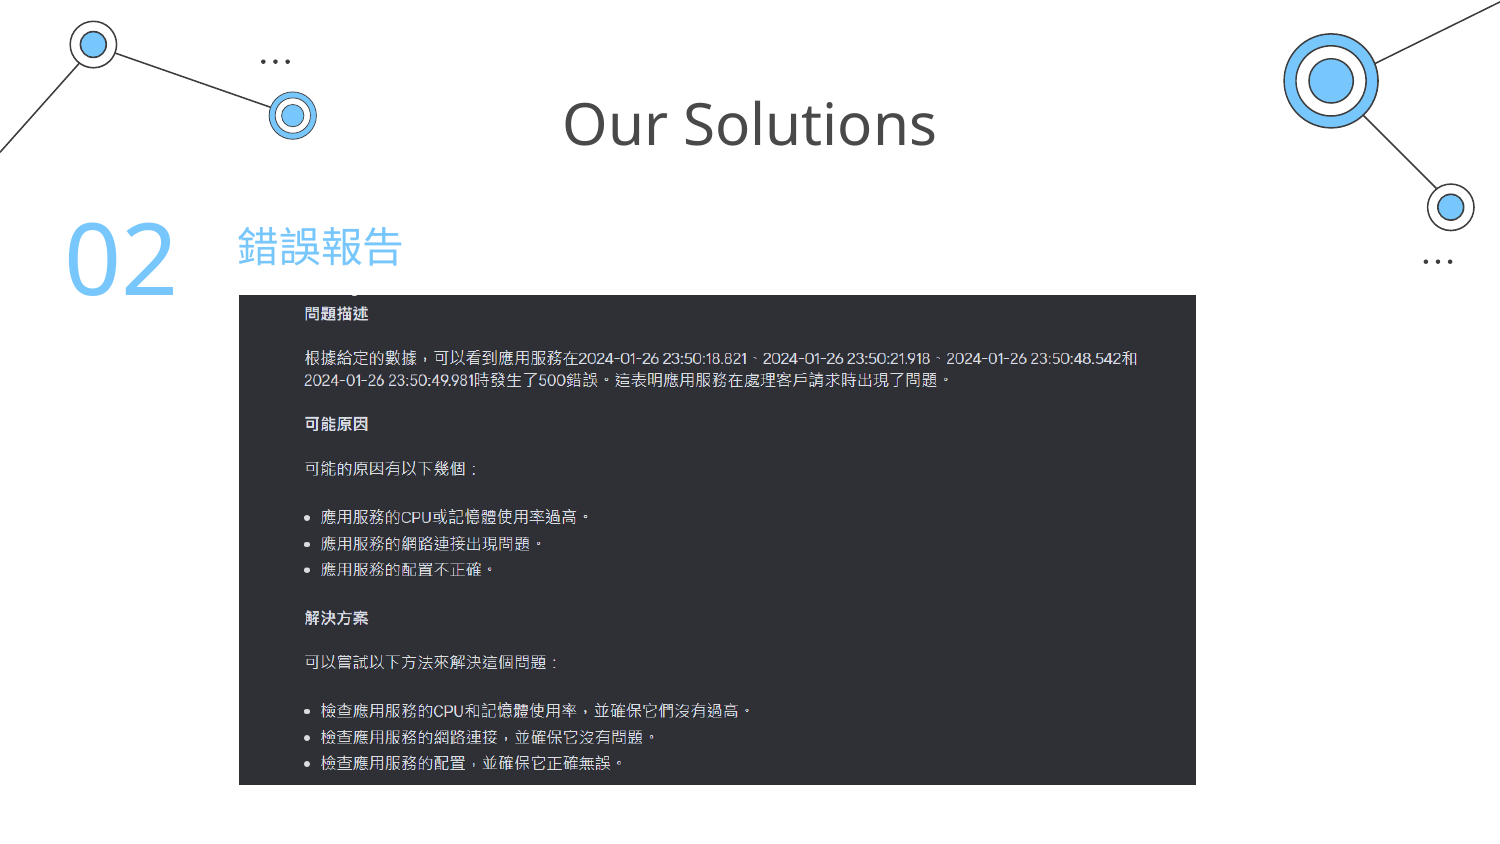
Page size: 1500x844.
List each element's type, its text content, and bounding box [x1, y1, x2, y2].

subtitle 錯誤報告 [222, 205, 1050, 281]
title Our Solutions [257, 72, 1243, 171]
text_box 02 [46, 155, 198, 331]
picture [239, 294, 1196, 785]
